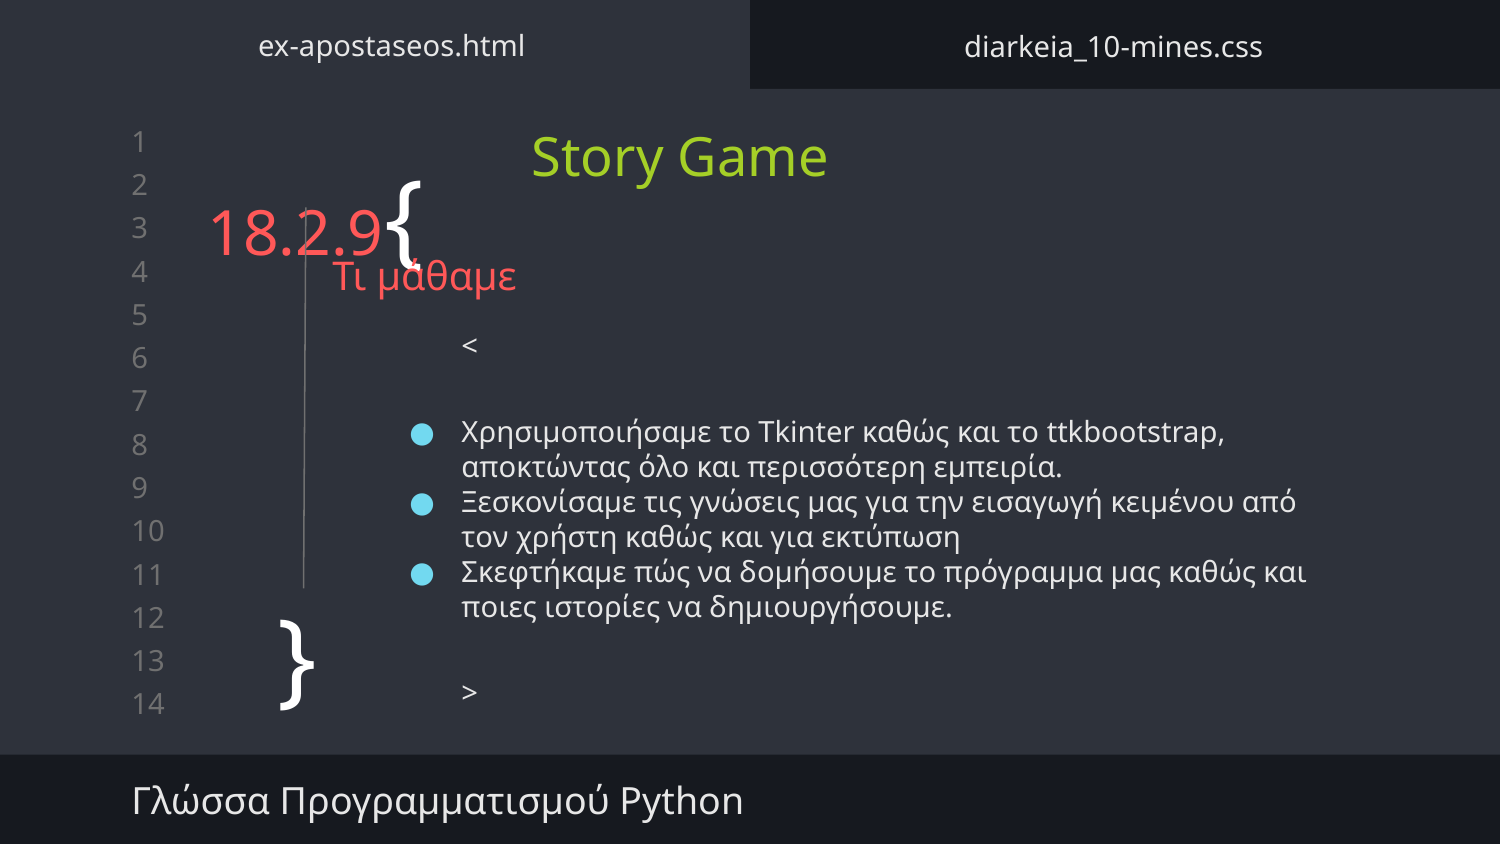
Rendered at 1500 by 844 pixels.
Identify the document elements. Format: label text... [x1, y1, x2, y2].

subtitle diarkeia_10-mines.css [738, 16, 1489, 75]
subtitle Τι μάθαμε [317, 235, 1397, 313]
subtitle ex-apostaseos.html [16, 15, 767, 74]
subtitle < Χρησιμοποιήσαμε το Tkinter καθώς και το ttkbootstrap, αποκτώντας όλο και περισσότερη εμπειρία. Ξεσκονίσαμε τις γνώσεις μας για την εισαγωγή κειμένου από τον χρήστη καθώς και για εκτύπωση Σκεφτήκαμε πώς να δομήσουμε το πρόγραμμα μας καθώς και ποιες ιστορίες να δημιουργήσουμε. > [371, 421, 1324, 615]
title Story Game [516, 111, 1407, 199]
text_box } [262, 588, 346, 717]
title 18.2.9{ [161, 123, 470, 305]
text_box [303, 207, 307, 589]
subtitle Γλώσσα Προγραμματισμού Python [116, 770, 915, 829]
